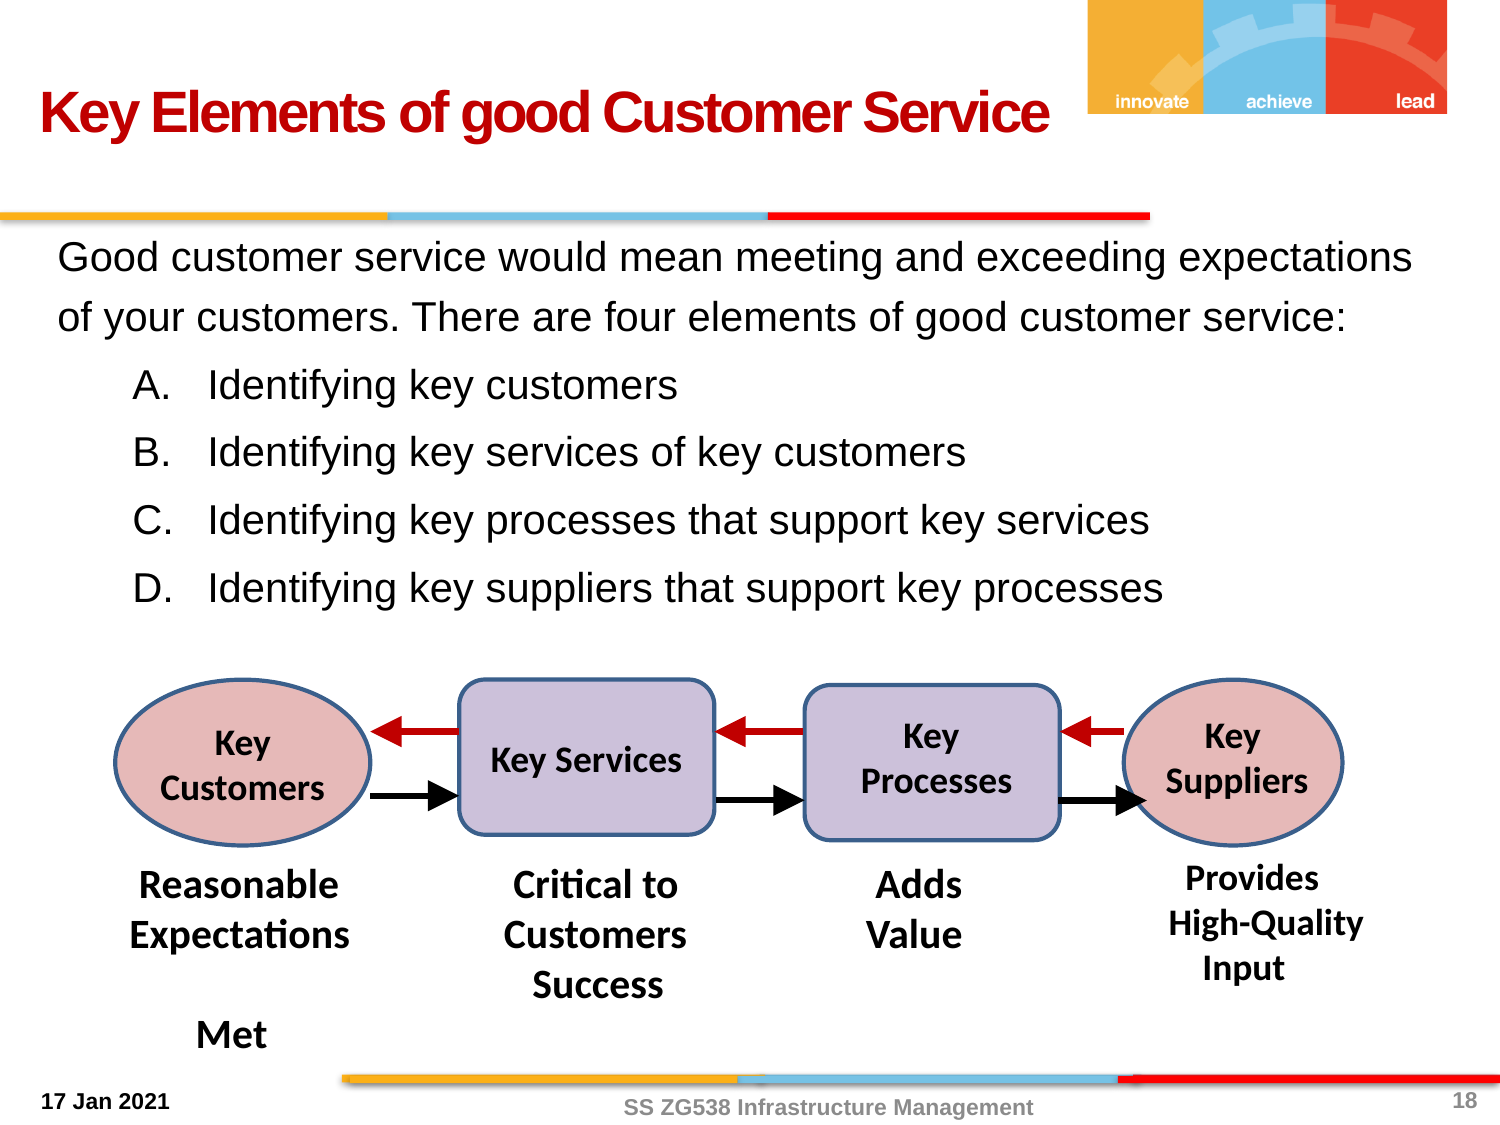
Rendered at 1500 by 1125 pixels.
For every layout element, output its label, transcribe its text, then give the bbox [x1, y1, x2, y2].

footer SS ZG538 Infrastructure Management [586, 1076, 1072, 1125]
picture [1113, 0, 1448, 114]
list Key Elements of good Customer Service [24, 0, 1113, 213]
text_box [114, 679, 1386, 991]
list Good customer service would mean meeting and exceeding expectations of your customers. There are four elements of good customer service: Identifying key customers Identifying key services of key customers Identifying key processes that support key services Identifying key suppliers that support key processes [42, 212, 1475, 1100]
slide_number 18 [1424, 1073, 1493, 1125]
